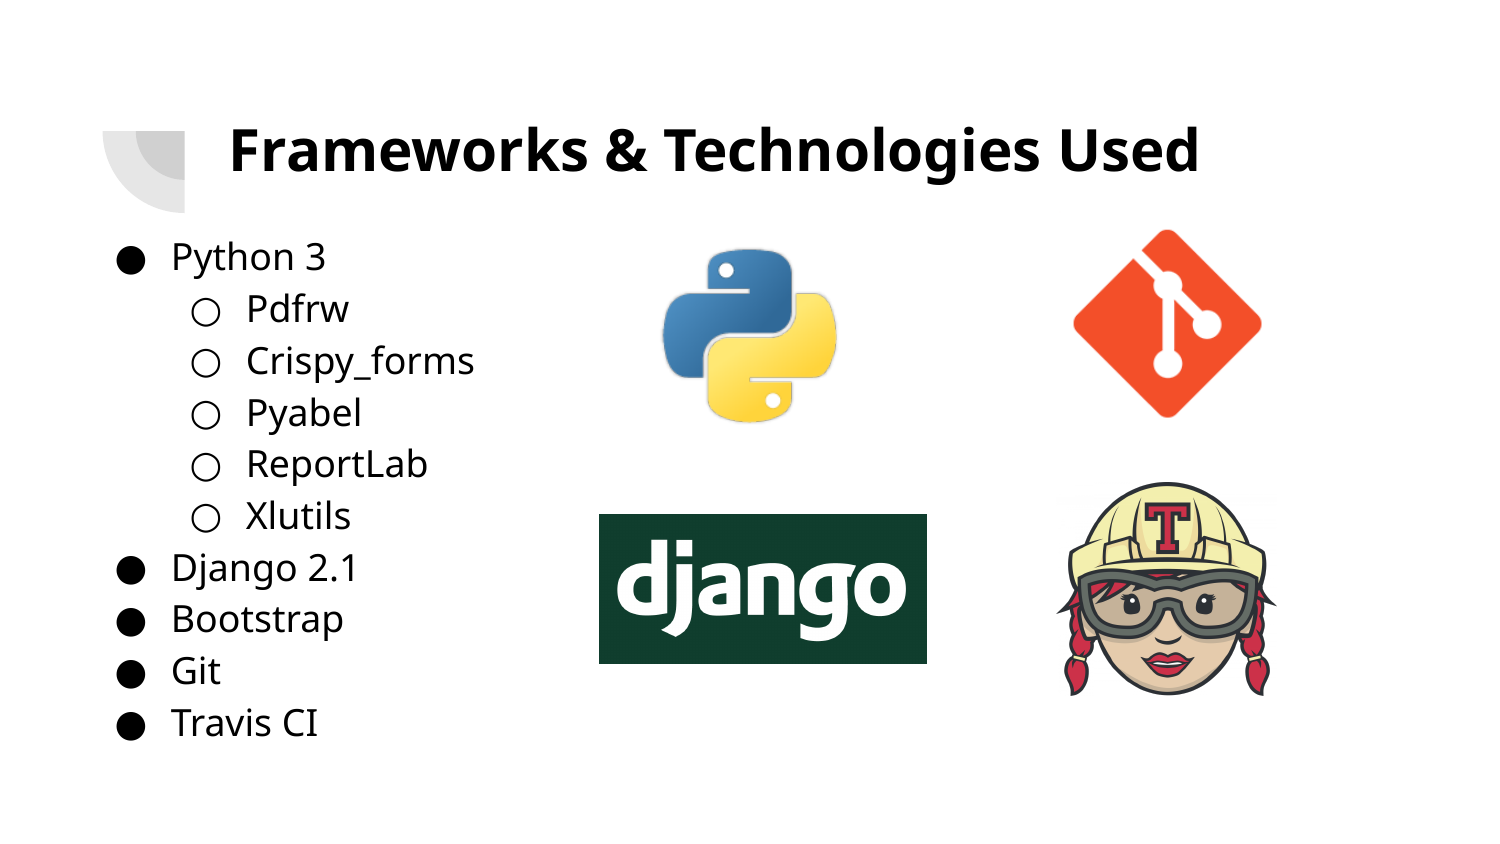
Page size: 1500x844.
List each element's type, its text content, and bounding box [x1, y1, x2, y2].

picture [624, 211, 876, 463]
picture [1055, 482, 1277, 697]
list Python 3 Pdfrw Crispy_forms Pyabel ReportLab Xlutils Django 2.1 Bootstrap Git Travis CI [80, 211, 1479, 773]
title Frameworks & Technologies Used [213, 98, 1368, 211]
picture [1055, 211, 1277, 432]
picture [599, 514, 928, 664]
